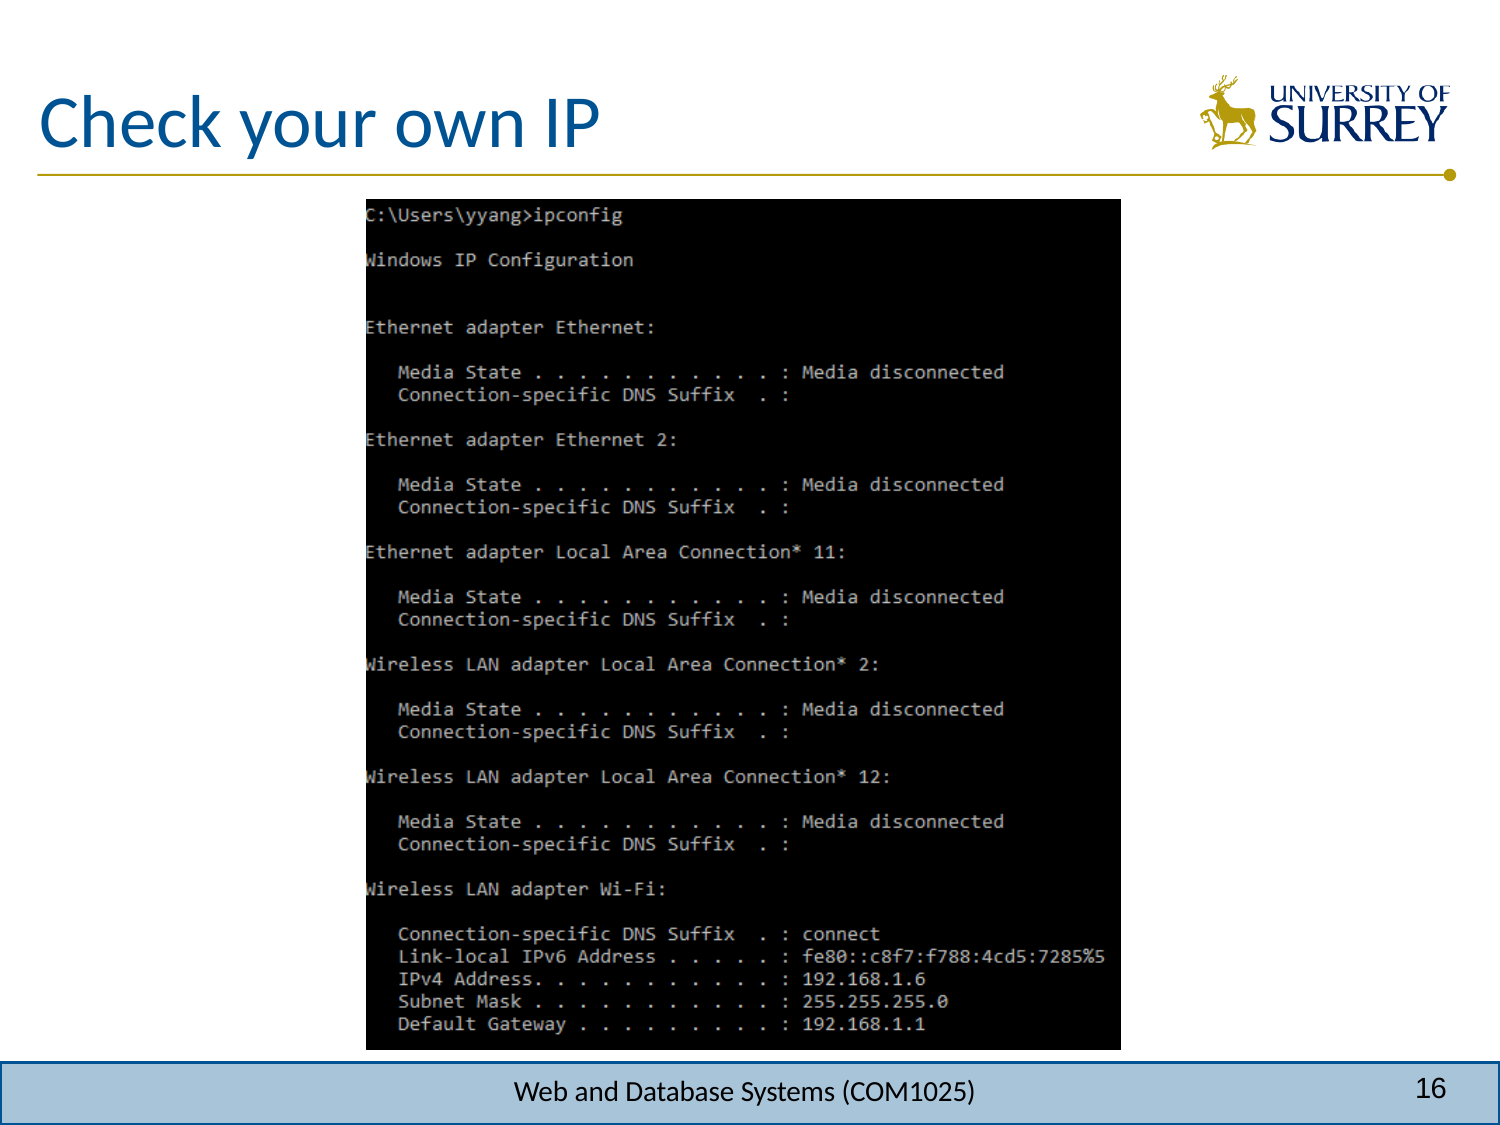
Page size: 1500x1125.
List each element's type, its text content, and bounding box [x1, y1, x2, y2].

slide_number 16 [1408, 1069, 1456, 1125]
footer Web and Database Systems (COM1025) [511, 1077, 985, 1125]
picture [366, 199, 1122, 1051]
text_box [1184, 168, 1457, 182]
title Check your own IP [37, 70, 1184, 261]
picture [1200, 75, 1450, 150]
